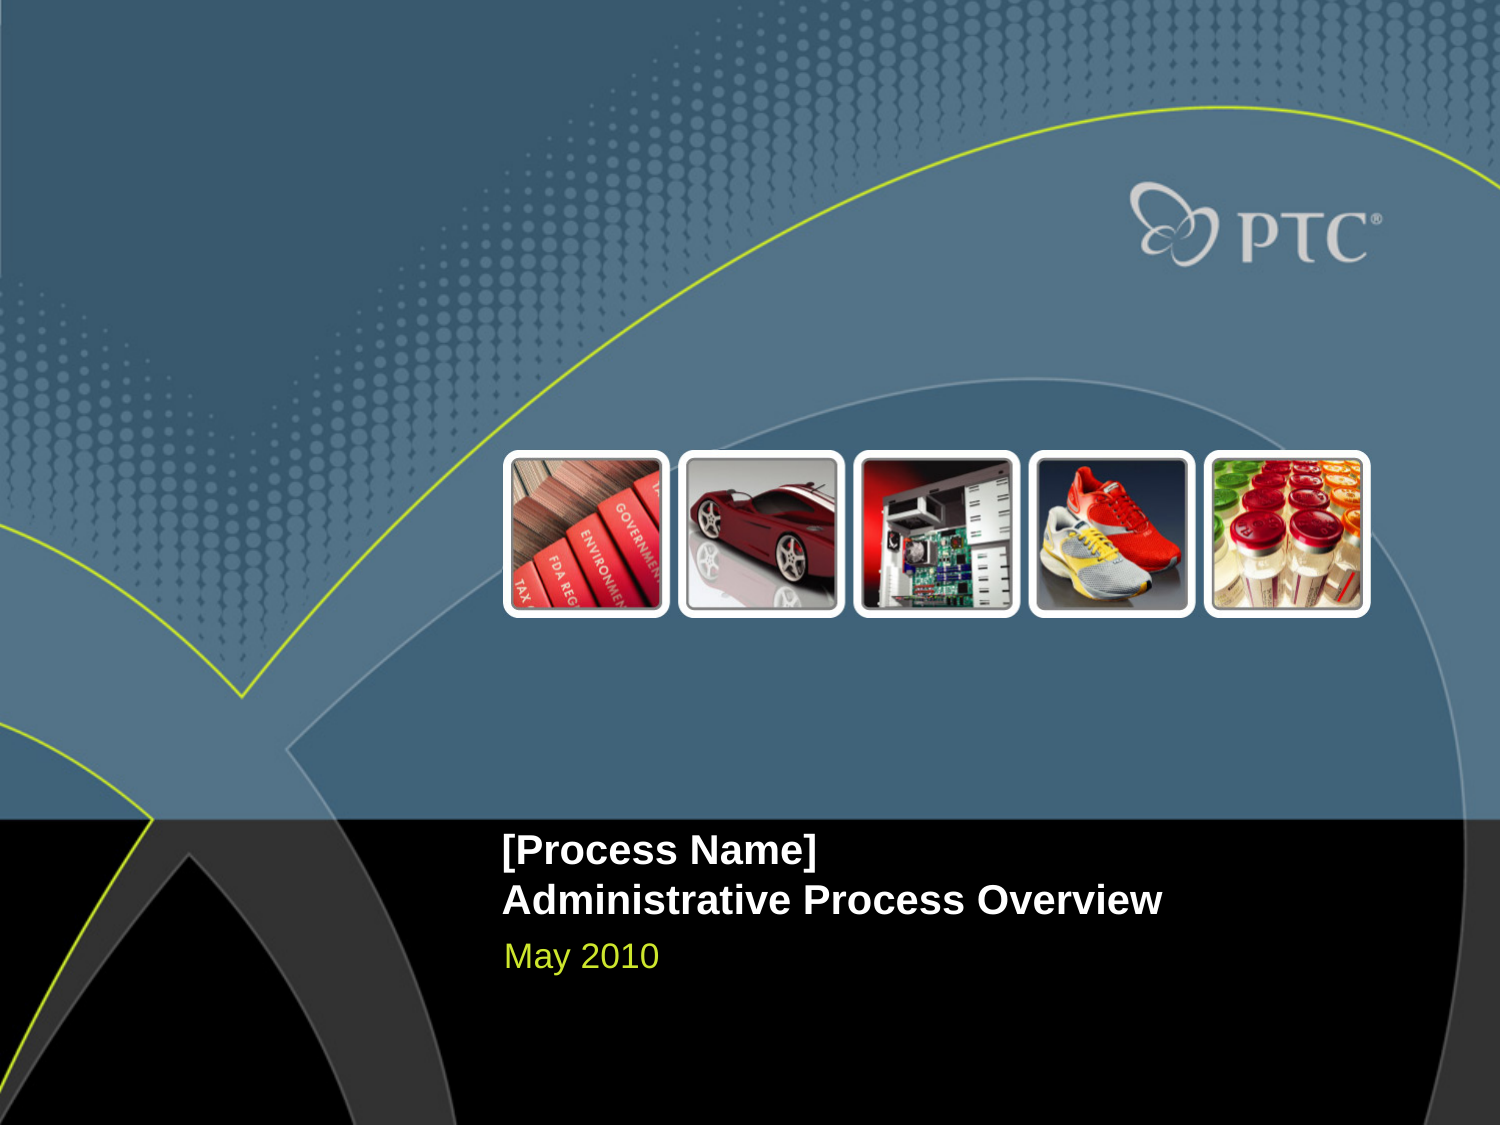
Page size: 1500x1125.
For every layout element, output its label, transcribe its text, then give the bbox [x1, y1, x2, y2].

title [Process Name] Administrative Process Overview [501, 822, 1441, 899]
picture [0, 0, 1500, 1125]
text_box May 2010 [503, 937, 1444, 1088]
